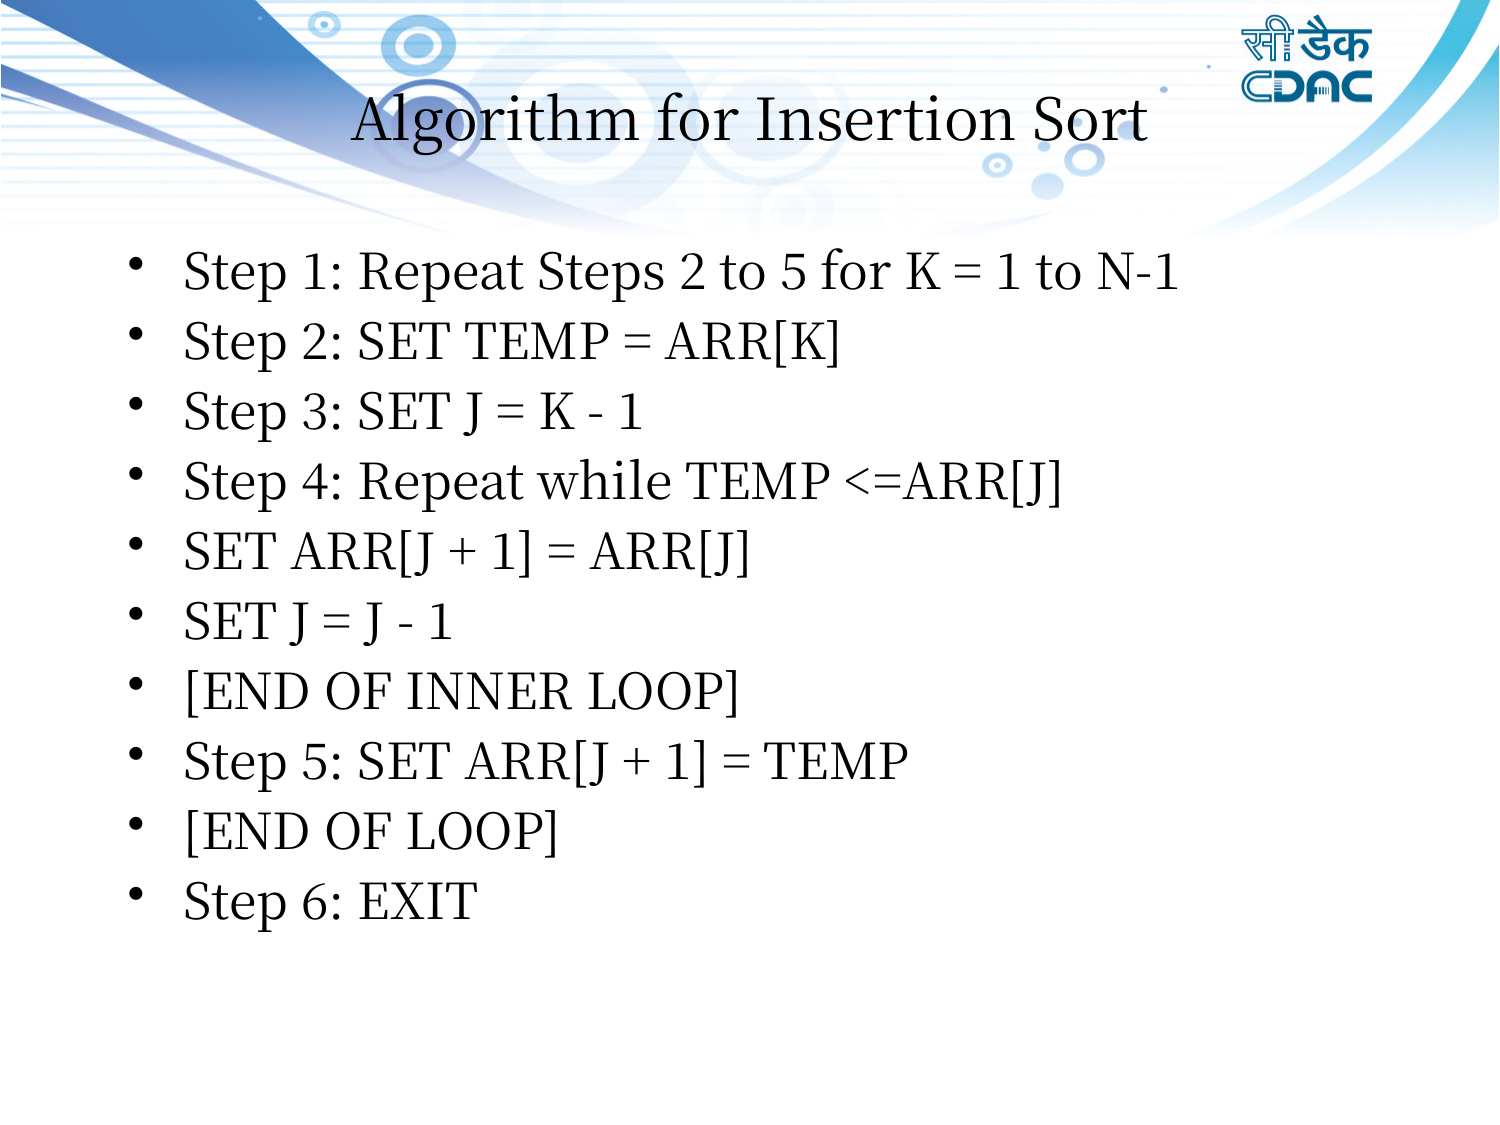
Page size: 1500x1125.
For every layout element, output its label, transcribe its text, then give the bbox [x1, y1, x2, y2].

title Algorithm for Insertion Sort [112, 71, 1388, 163]
list Step 1: Repeat Steps 2 to 5 for K = 1 to N-1 Step 2: SET TEMP = ARR[K] Step 3: SET J = K - 1 Step 4: Repeat while TEMP <=ARR[J] SET ARR[J + 1] = ARR[J] SET J = J - 1 [END OF INNER LOOP] Step 5: SET ARR[J + 1] = TEMP [END OF LOOP] Step 6: EXIT [112, 232, 1388, 1000]
picture [1, 0, 1499, 335]
